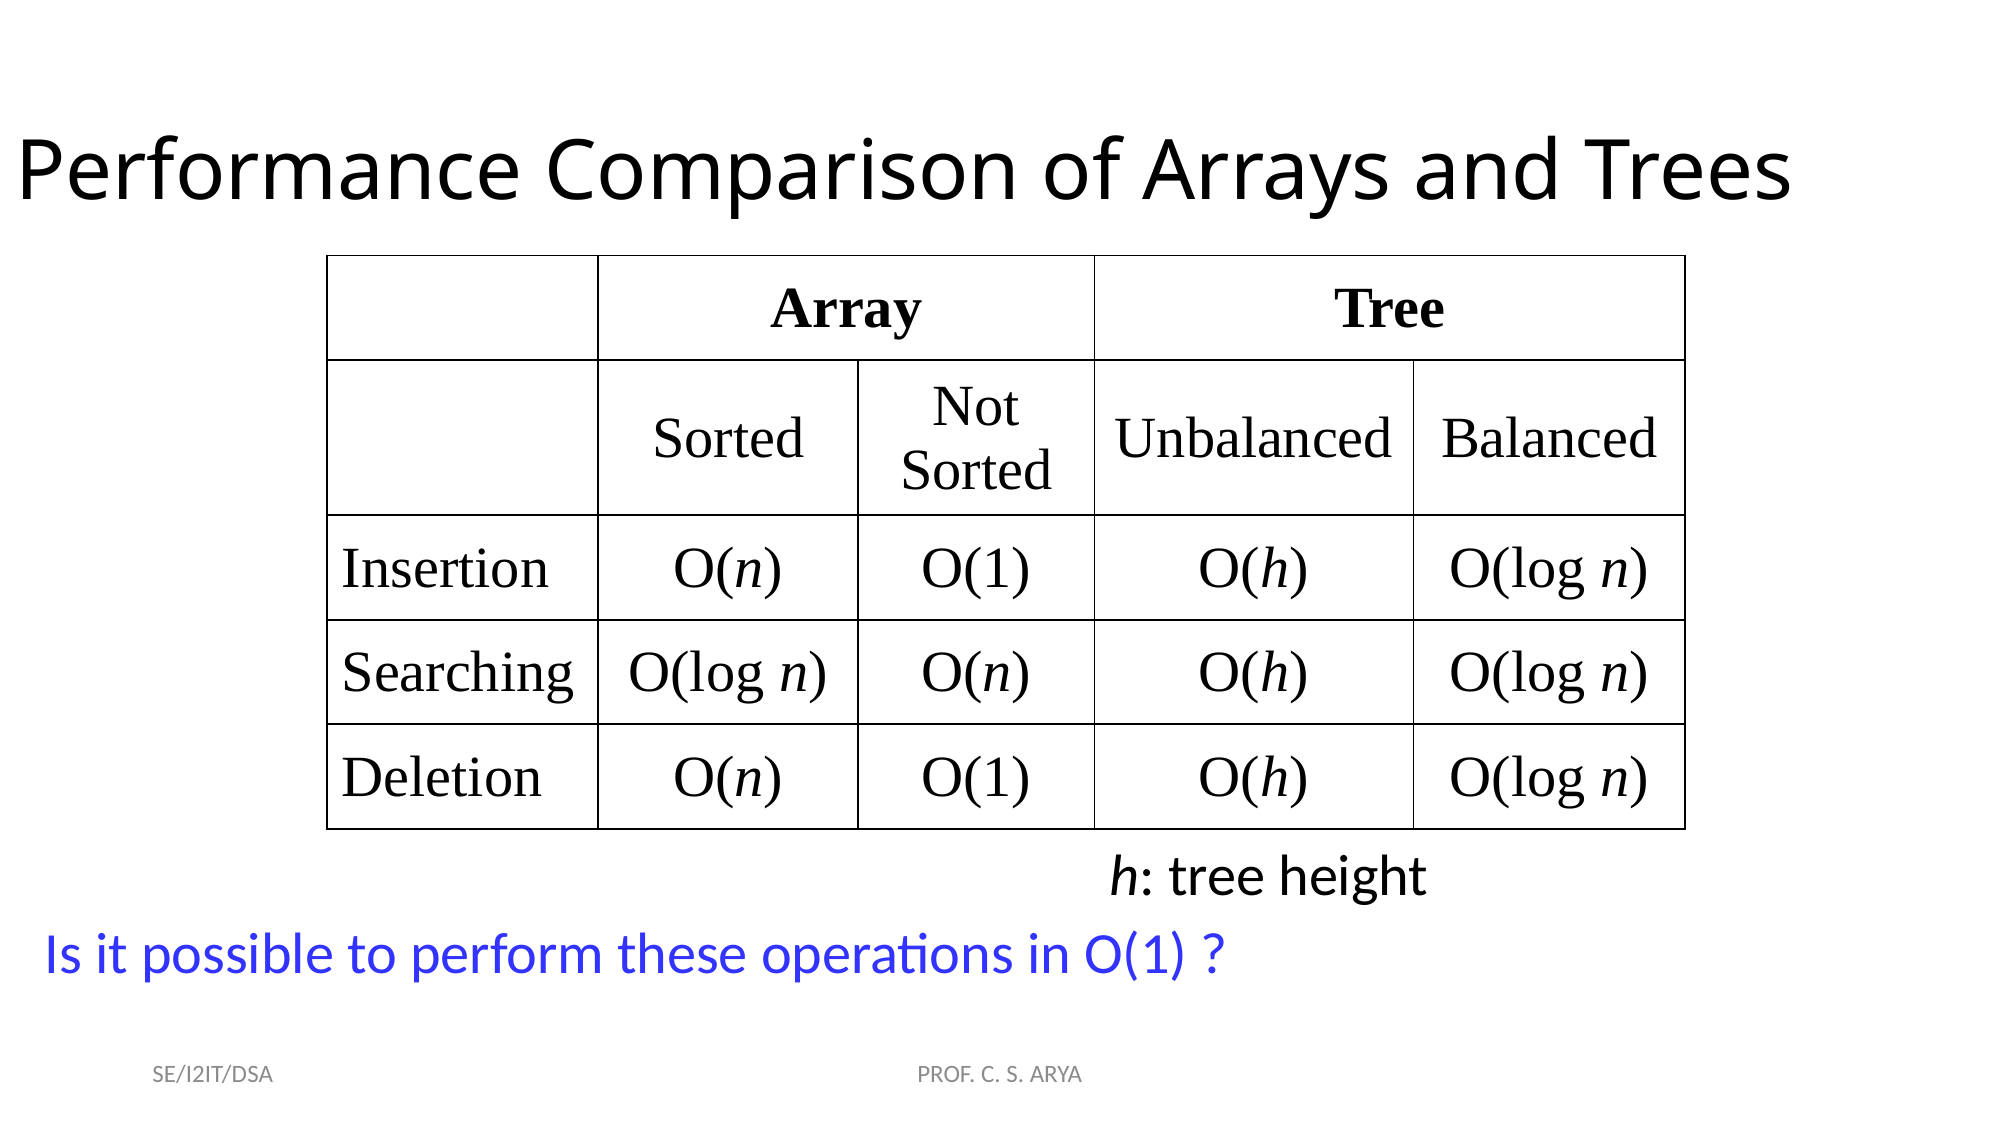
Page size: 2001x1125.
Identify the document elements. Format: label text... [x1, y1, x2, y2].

table_cell Searching [328, 621, 597, 723]
table_cell Sorted [599, 361, 857, 514]
table_header Tree [1095, 256, 1684, 359]
table_cell Deletion [328, 725, 597, 828]
table_cell Unbalanced [1095, 361, 1413, 514]
slide_number SE/I2IT/DSA [137, 1054, 588, 1103]
table_cell Insertion [328, 516, 597, 619]
table_cell O(h) [1095, 516, 1413, 619]
footer PROF. C. S. ARYA [662, 1054, 1338, 1103]
table_cell O(h) [1095, 725, 1413, 828]
table_cell O(log n) [1414, 621, 1684, 723]
table_cell O(h) [1095, 621, 1413, 723]
table_header [328, 256, 597, 359]
table_cell Balanced [1414, 361, 1684, 514]
table_cell O(n) [859, 621, 1094, 723]
table_header Array [599, 256, 1094, 359]
table_cell O(n) [599, 516, 857, 619]
table_cell Not Sorted [859, 361, 1094, 514]
text_box h: tree height [1094, 829, 1473, 915]
table_cell O(1) [859, 516, 1094, 619]
list Is it possible to perform these operations in O(1) ? [0, 915, 1350, 1054]
table_cell O(n) [599, 725, 857, 828]
title Performance Comparison of Arrays and Trees [0, 54, 1855, 232]
table_cell O(1) [859, 725, 1094, 828]
table_cell O(log n) [1414, 516, 1684, 619]
table_cell O(log n) [599, 621, 857, 723]
table_cell O(log n) [1414, 725, 1684, 828]
table_cell [328, 361, 597, 514]
